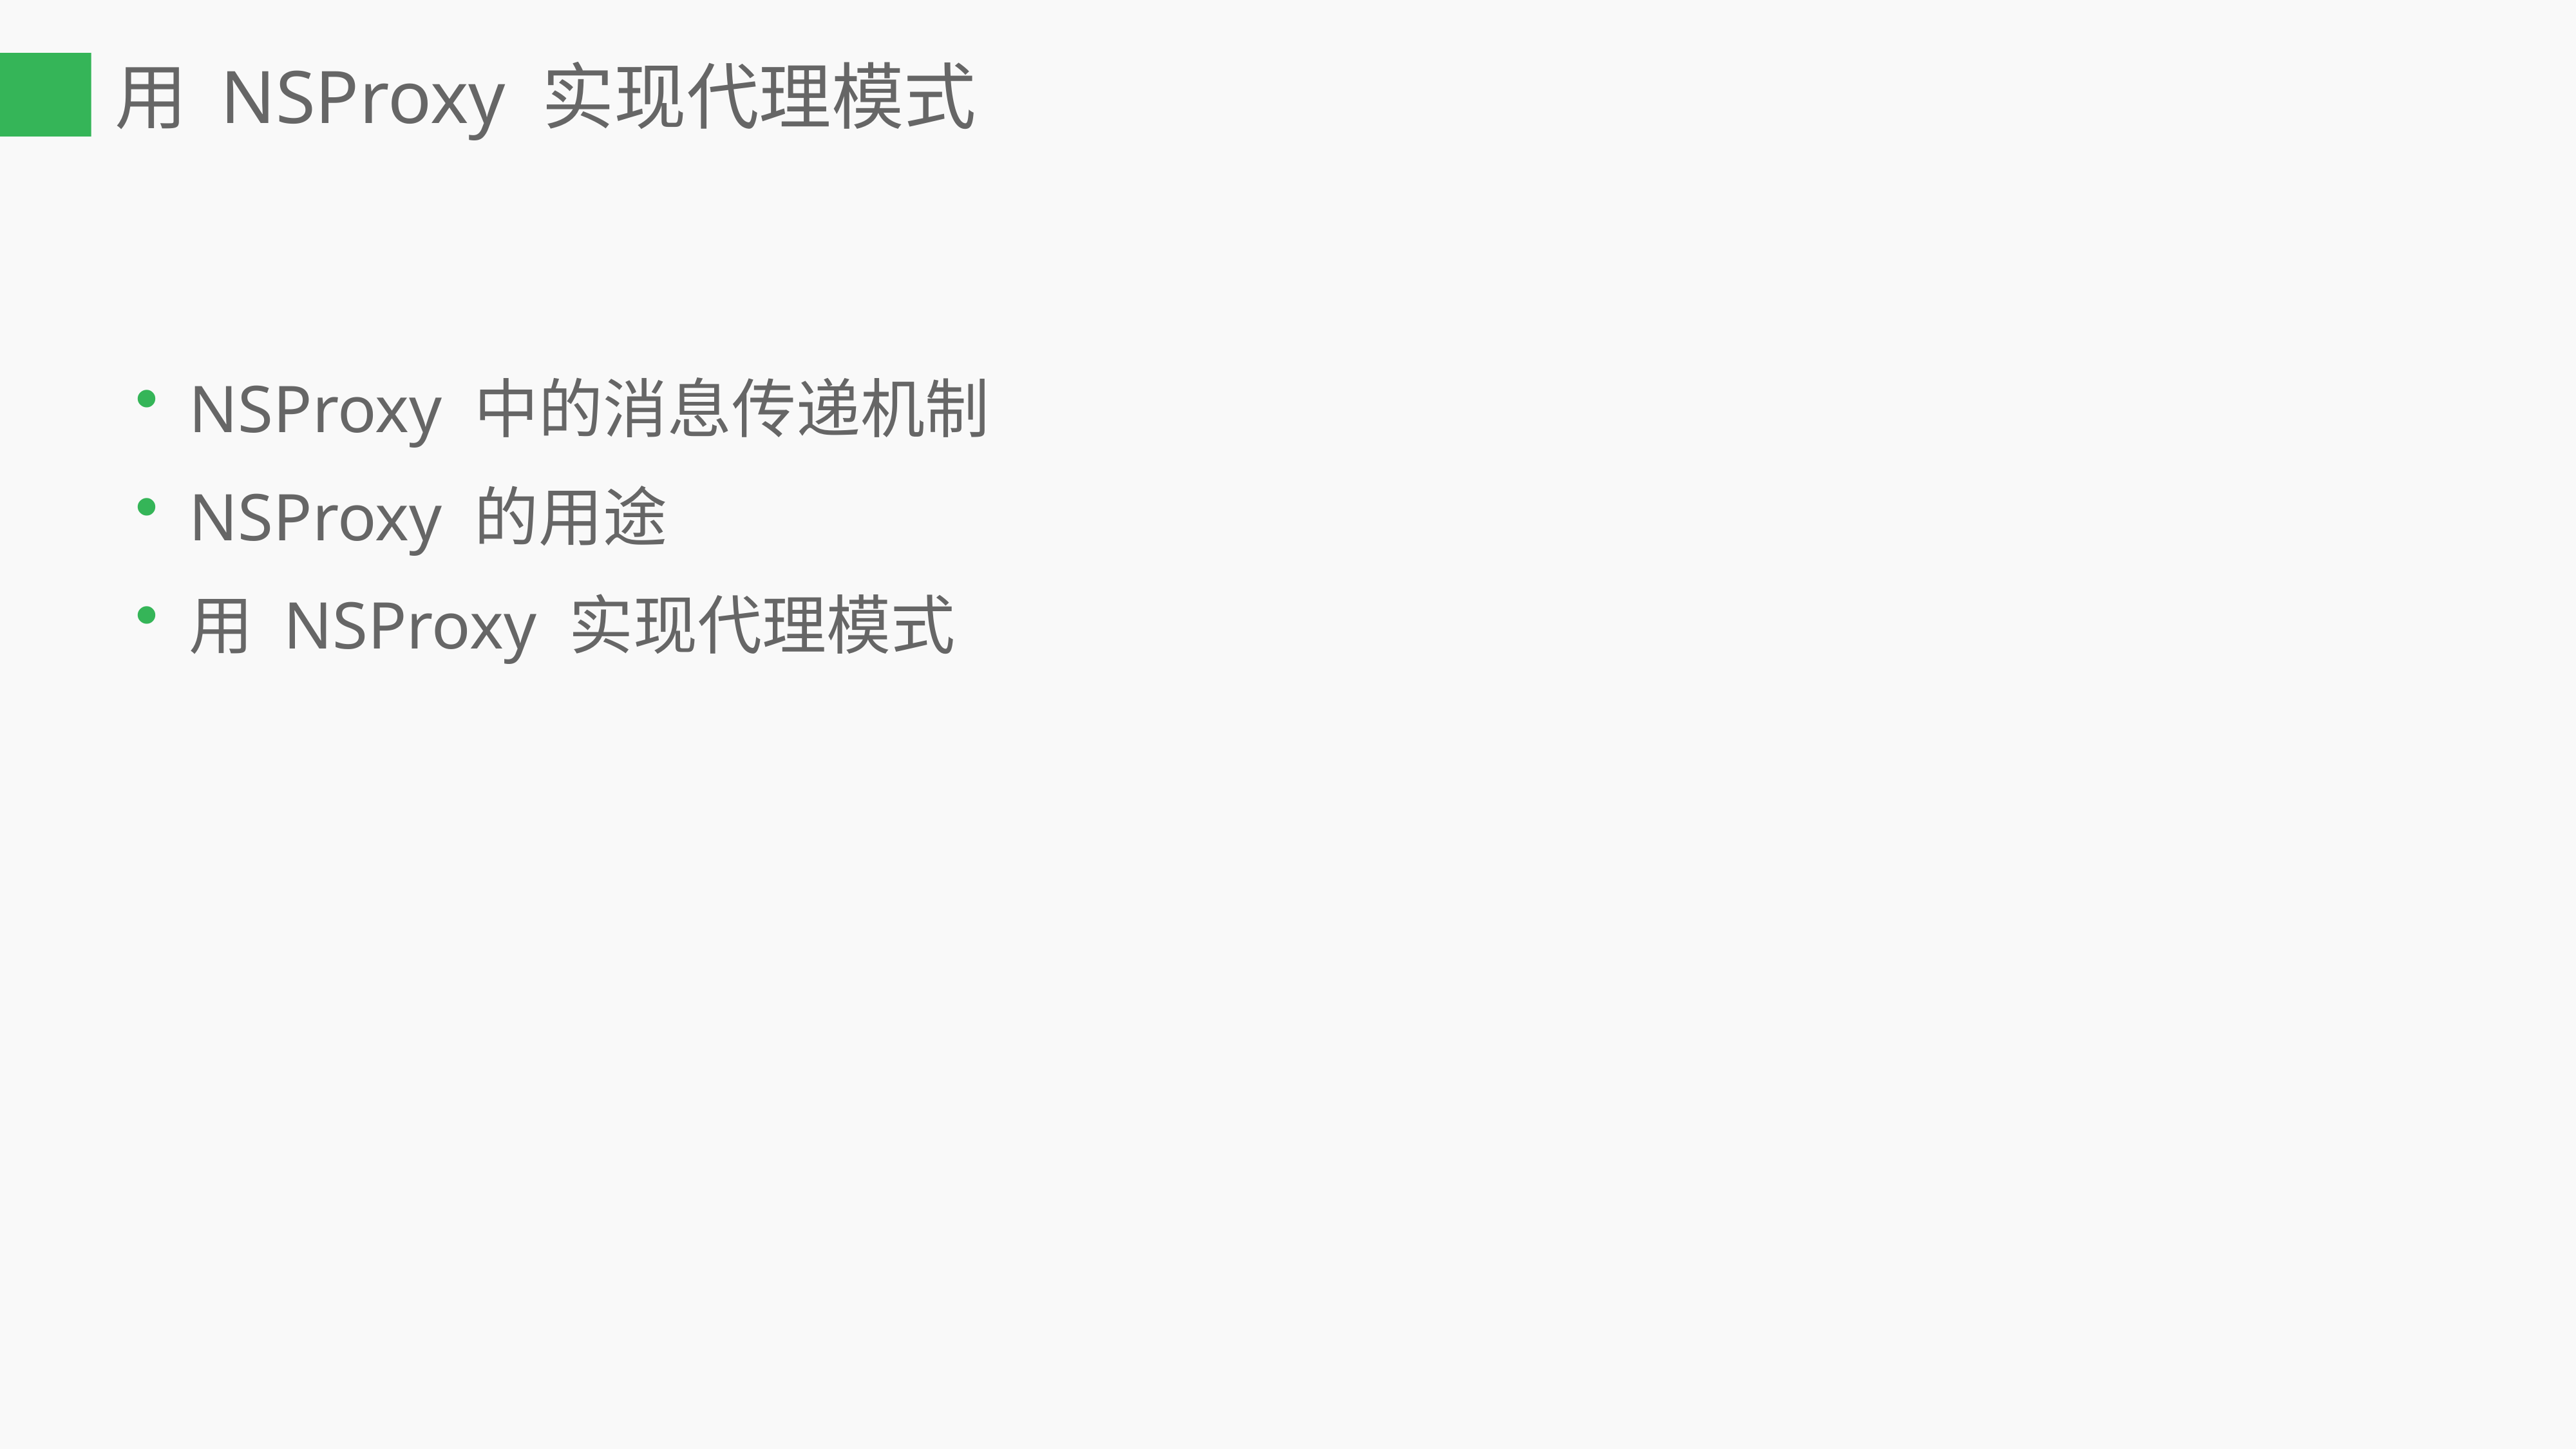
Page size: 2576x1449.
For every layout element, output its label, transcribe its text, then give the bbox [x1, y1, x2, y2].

text_box [0, 53, 91, 137]
list NSProxy 中的消息传递机制 NSProxy 的用途 用 NSProxy 实现代理模式 [115, 337, 2461, 1425]
text_box 用 NSProxy 实现代理模式 [109, 45, 2540, 144]
